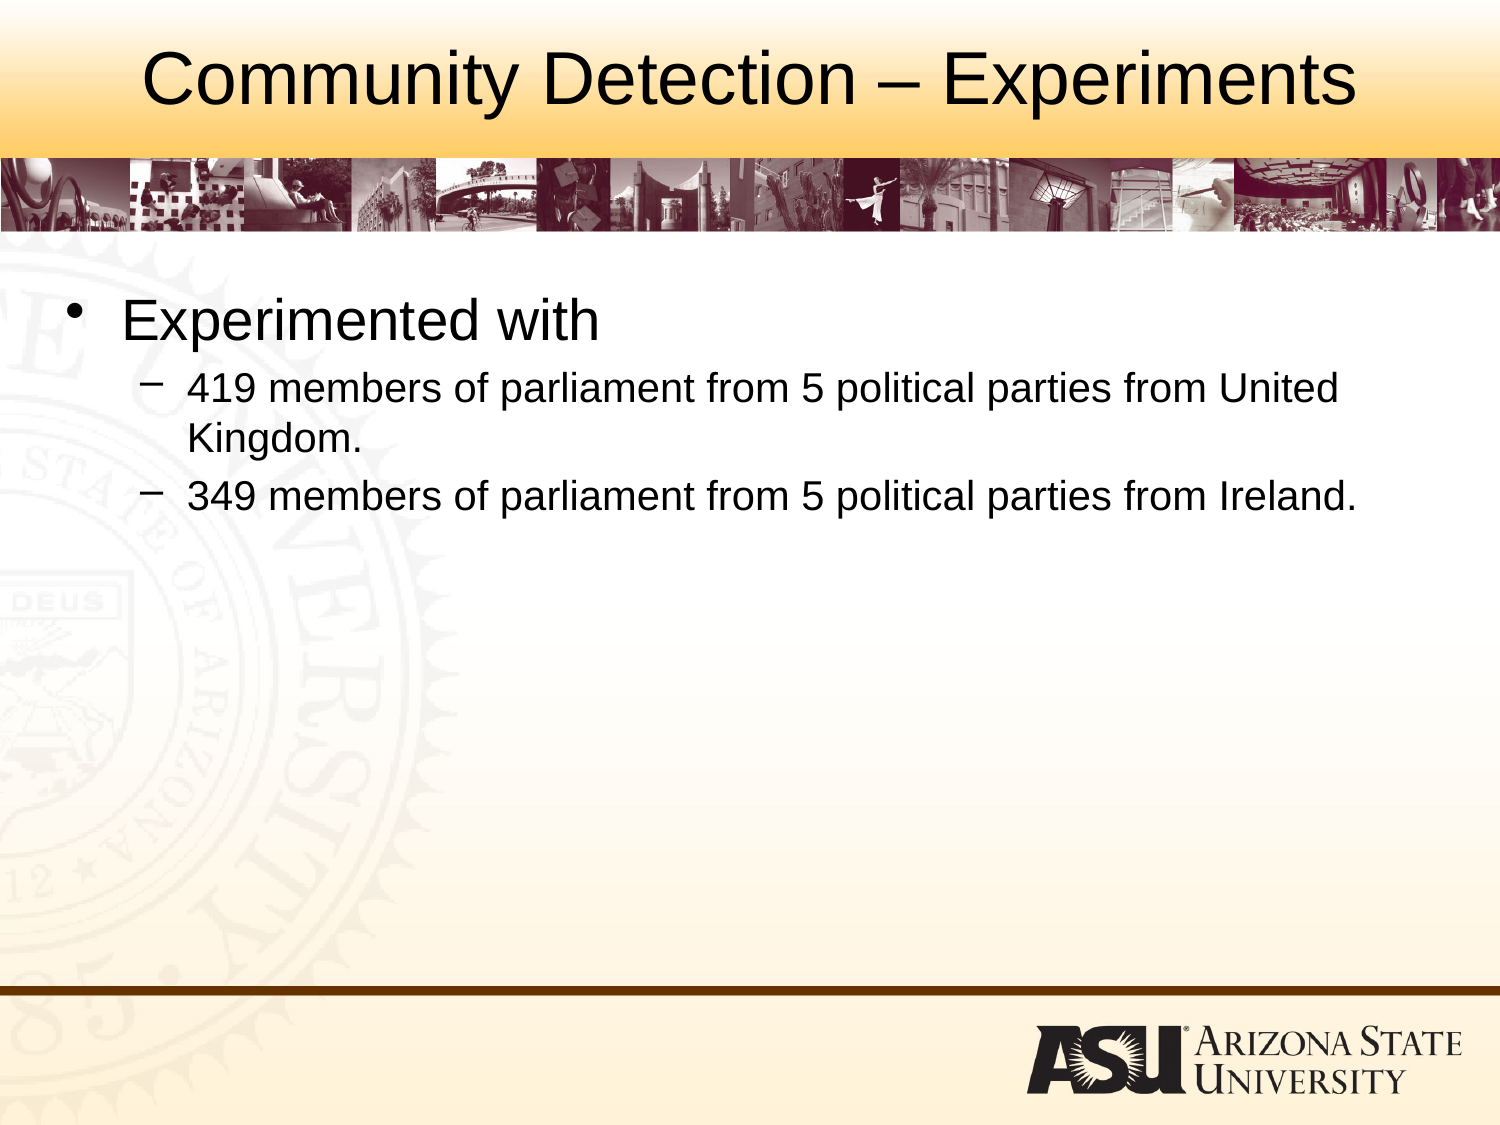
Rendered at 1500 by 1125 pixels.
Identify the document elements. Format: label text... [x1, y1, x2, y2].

title Community Detection – Experiments [75, 0, 1425, 150]
picture [0, 0, 1500, 1125]
text_box Experimented with 419 members of parliament from 5 political parties from United Kingdom. 349 members of parliament from 5 political parties from Ireland. [50, 275, 1500, 538]
